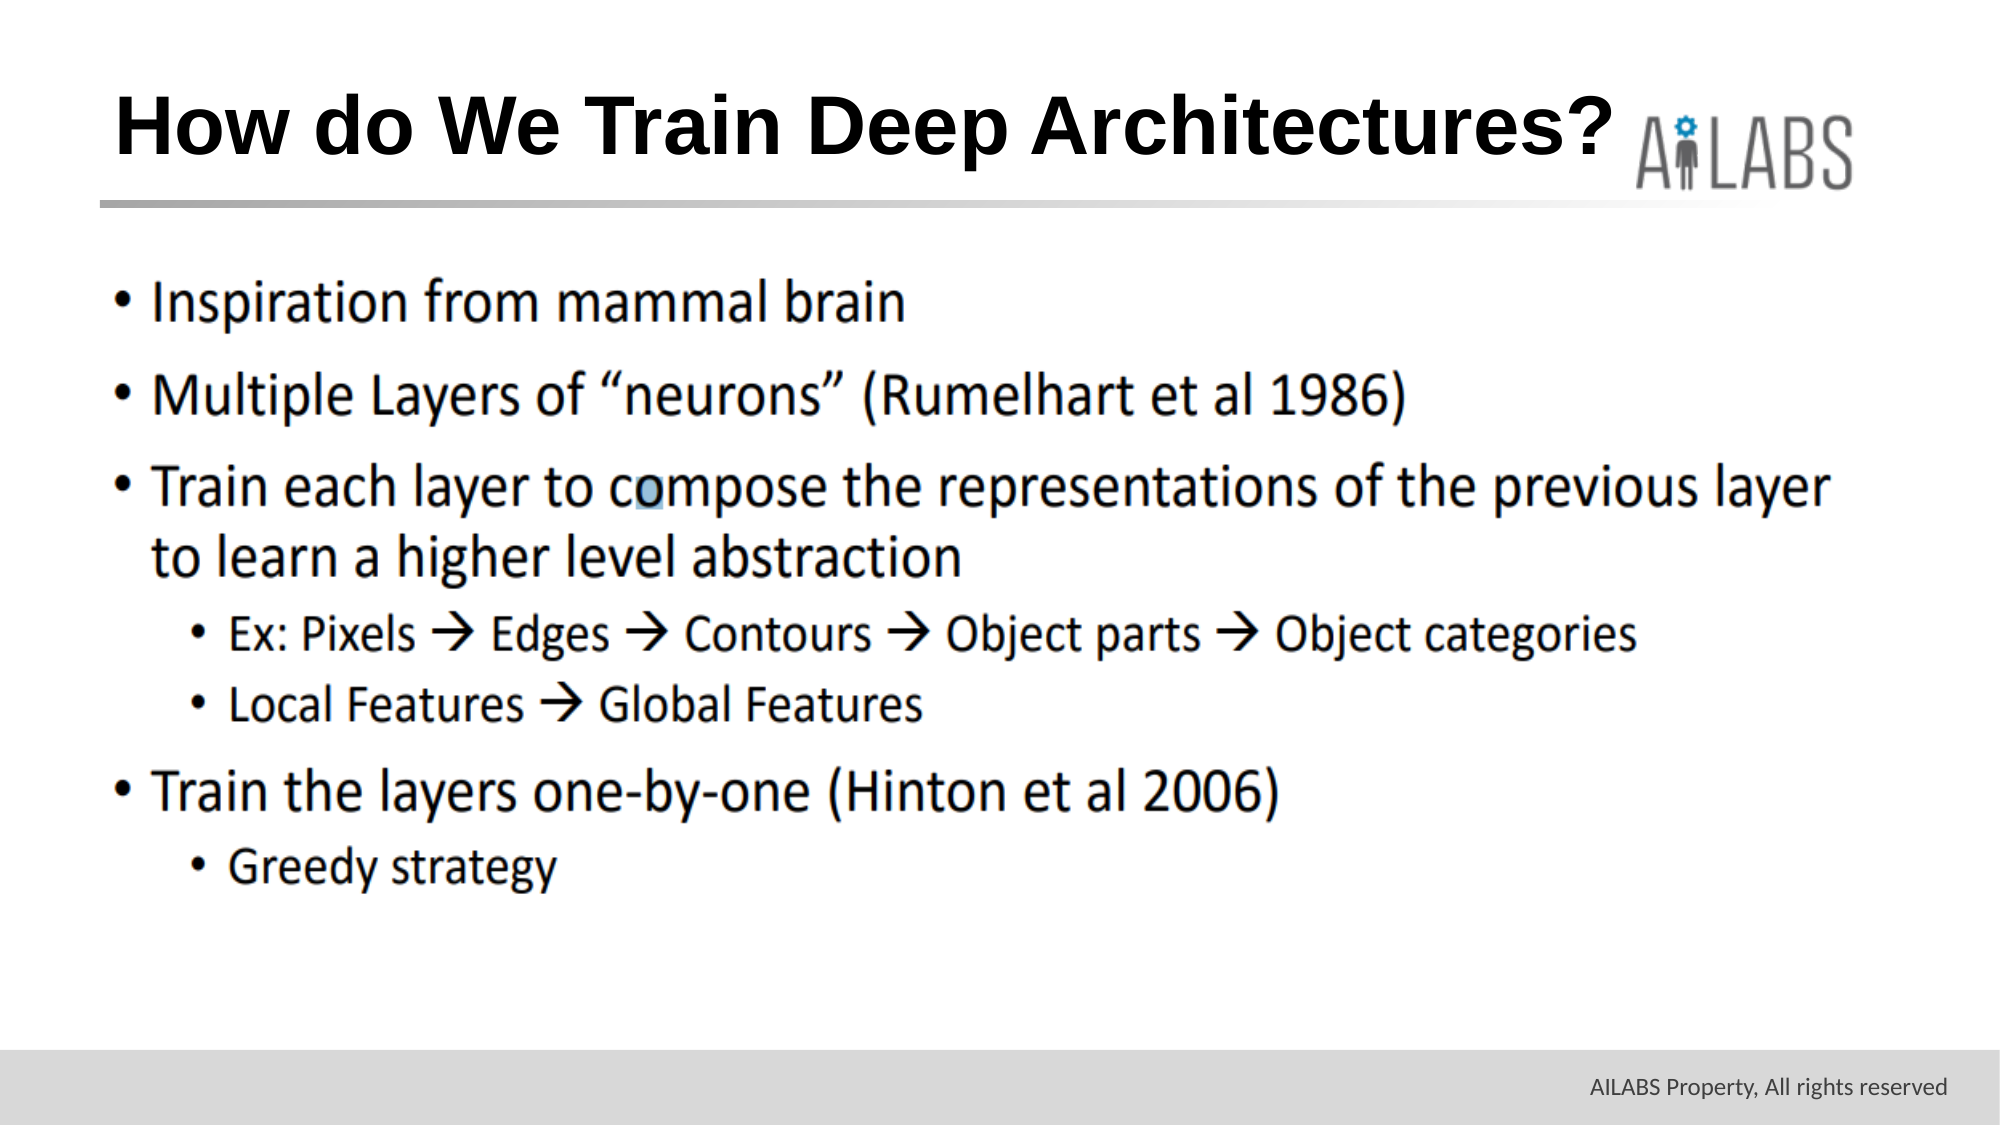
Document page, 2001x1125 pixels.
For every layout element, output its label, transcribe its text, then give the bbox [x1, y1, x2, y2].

text_box [99, 200, 1780, 208]
picture [99, 260, 1858, 926]
text_box How do We Train Deep Architectures? [99, 63, 1708, 179]
text_box AILABS Property, All rights reserved [1574, 1062, 1965, 1108]
picture [1599, 112, 1888, 193]
text_box [0, 1049, 2000, 1125]
